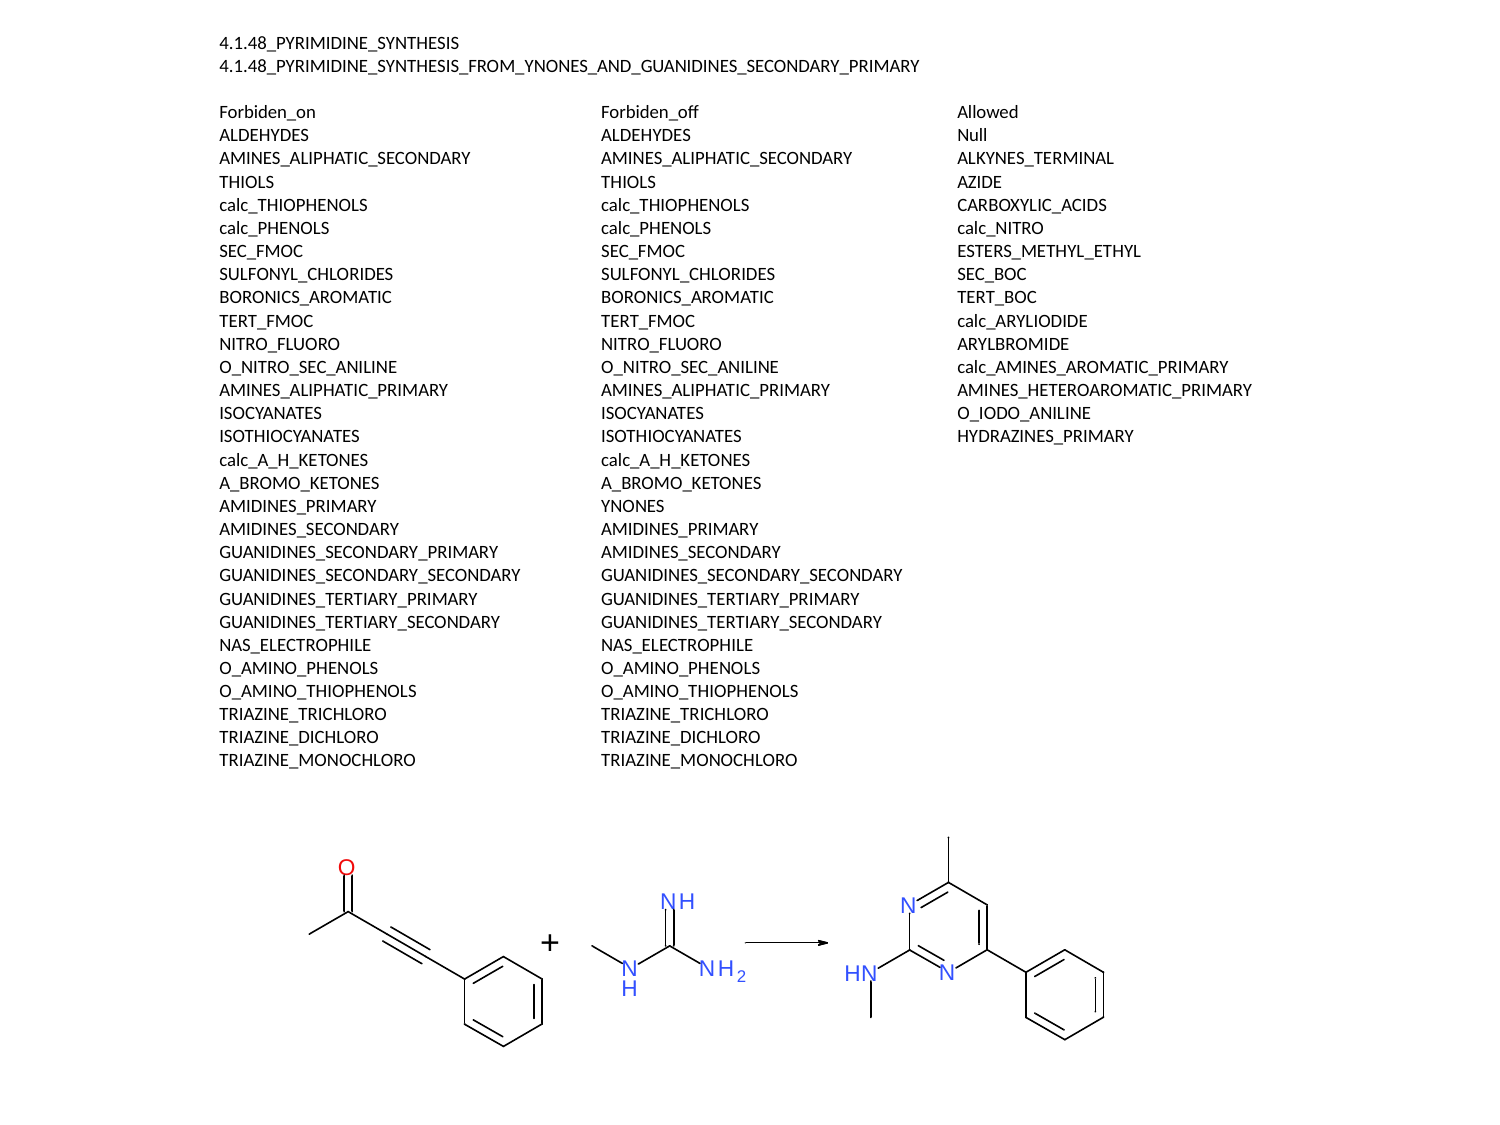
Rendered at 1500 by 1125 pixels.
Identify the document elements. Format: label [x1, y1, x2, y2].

table_header [218, 31, 1256, 54]
text_box [288, 816, 1123, 1066]
table_cell [218, 54, 1256, 772]
